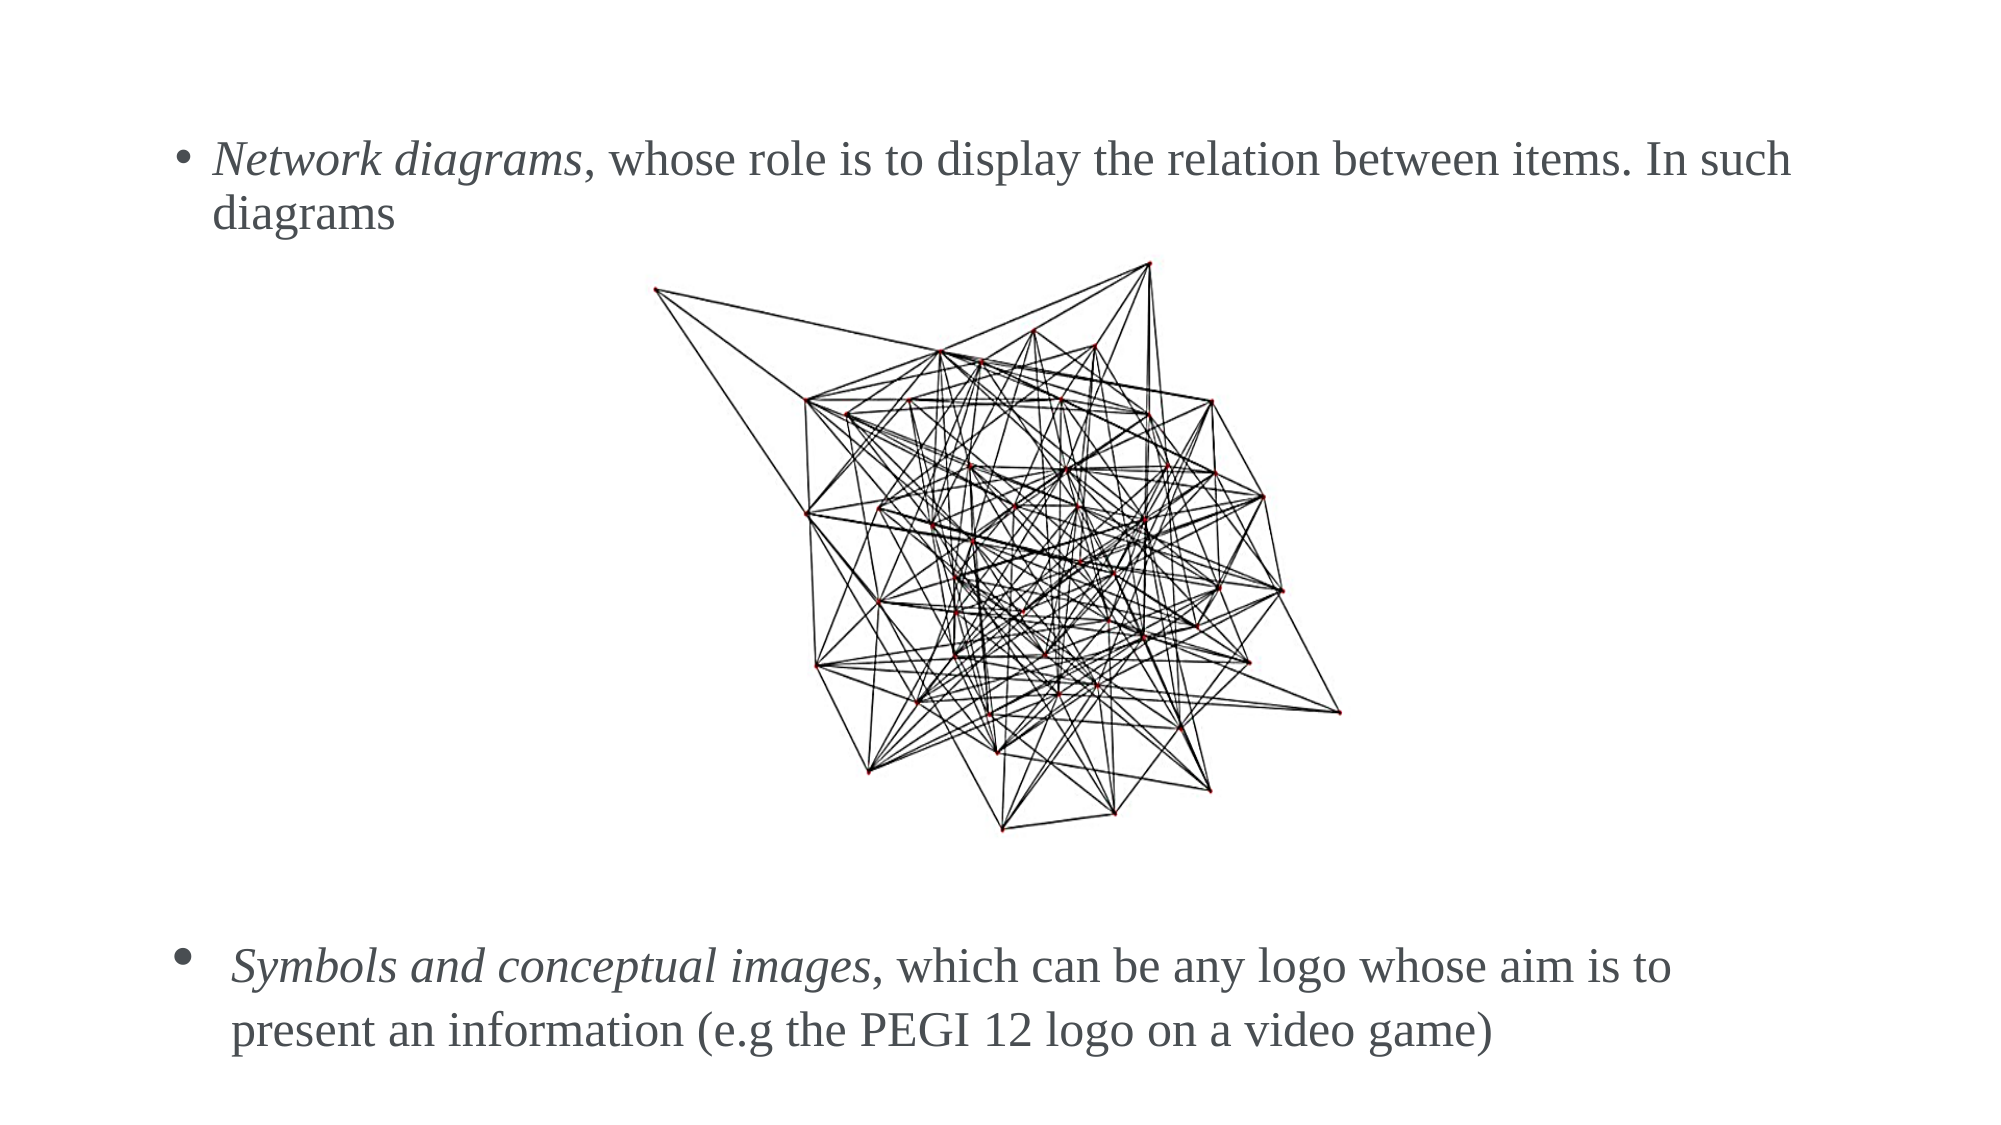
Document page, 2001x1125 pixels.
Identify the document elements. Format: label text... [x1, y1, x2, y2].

picture [499, 235, 1419, 890]
text_box Symbols and conceptual images, which can be any logo whose aim is to present an information (e.g the PEGI 12 logo on a video game) [159, 921, 1808, 1065]
list Network diagrams, whose role is to display the relation between items. In such diagrams [159, 124, 1885, 268]
